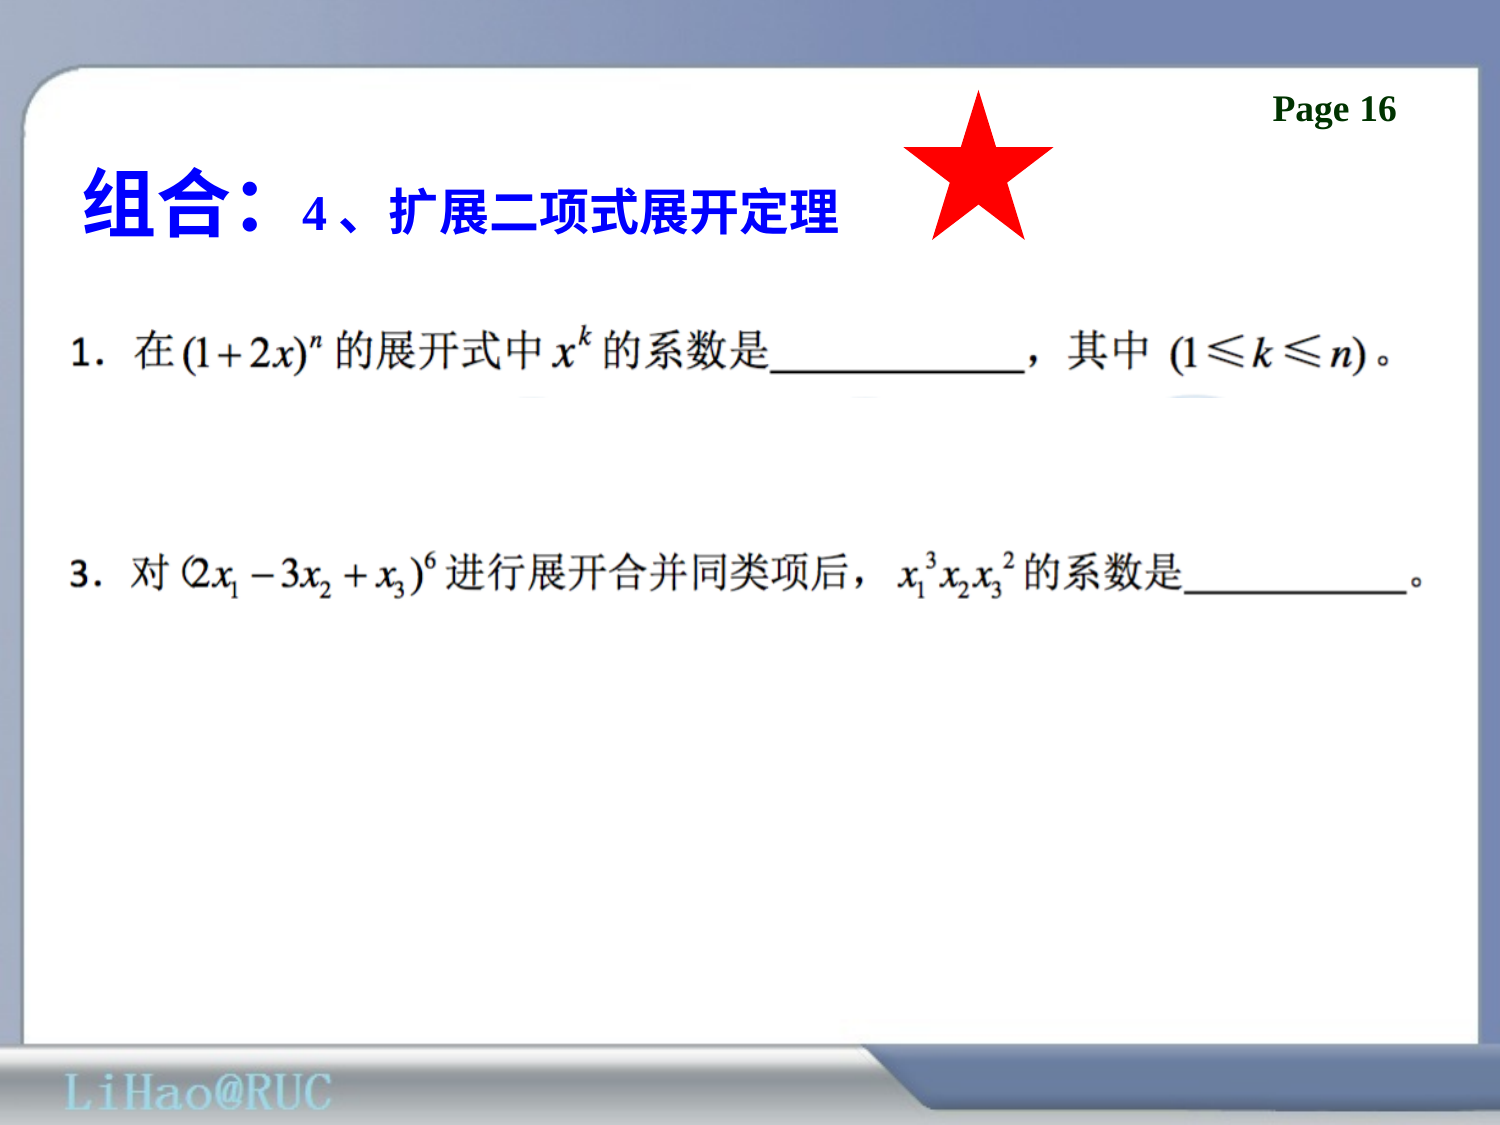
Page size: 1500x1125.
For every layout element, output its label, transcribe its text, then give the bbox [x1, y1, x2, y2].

picture [0, 0, 1500, 1125]
text_box 组合： [66, 148, 321, 254]
text_box [903, 89, 1054, 240]
text_box 4、扩展二项式展开定理 [287, 172, 854, 248]
